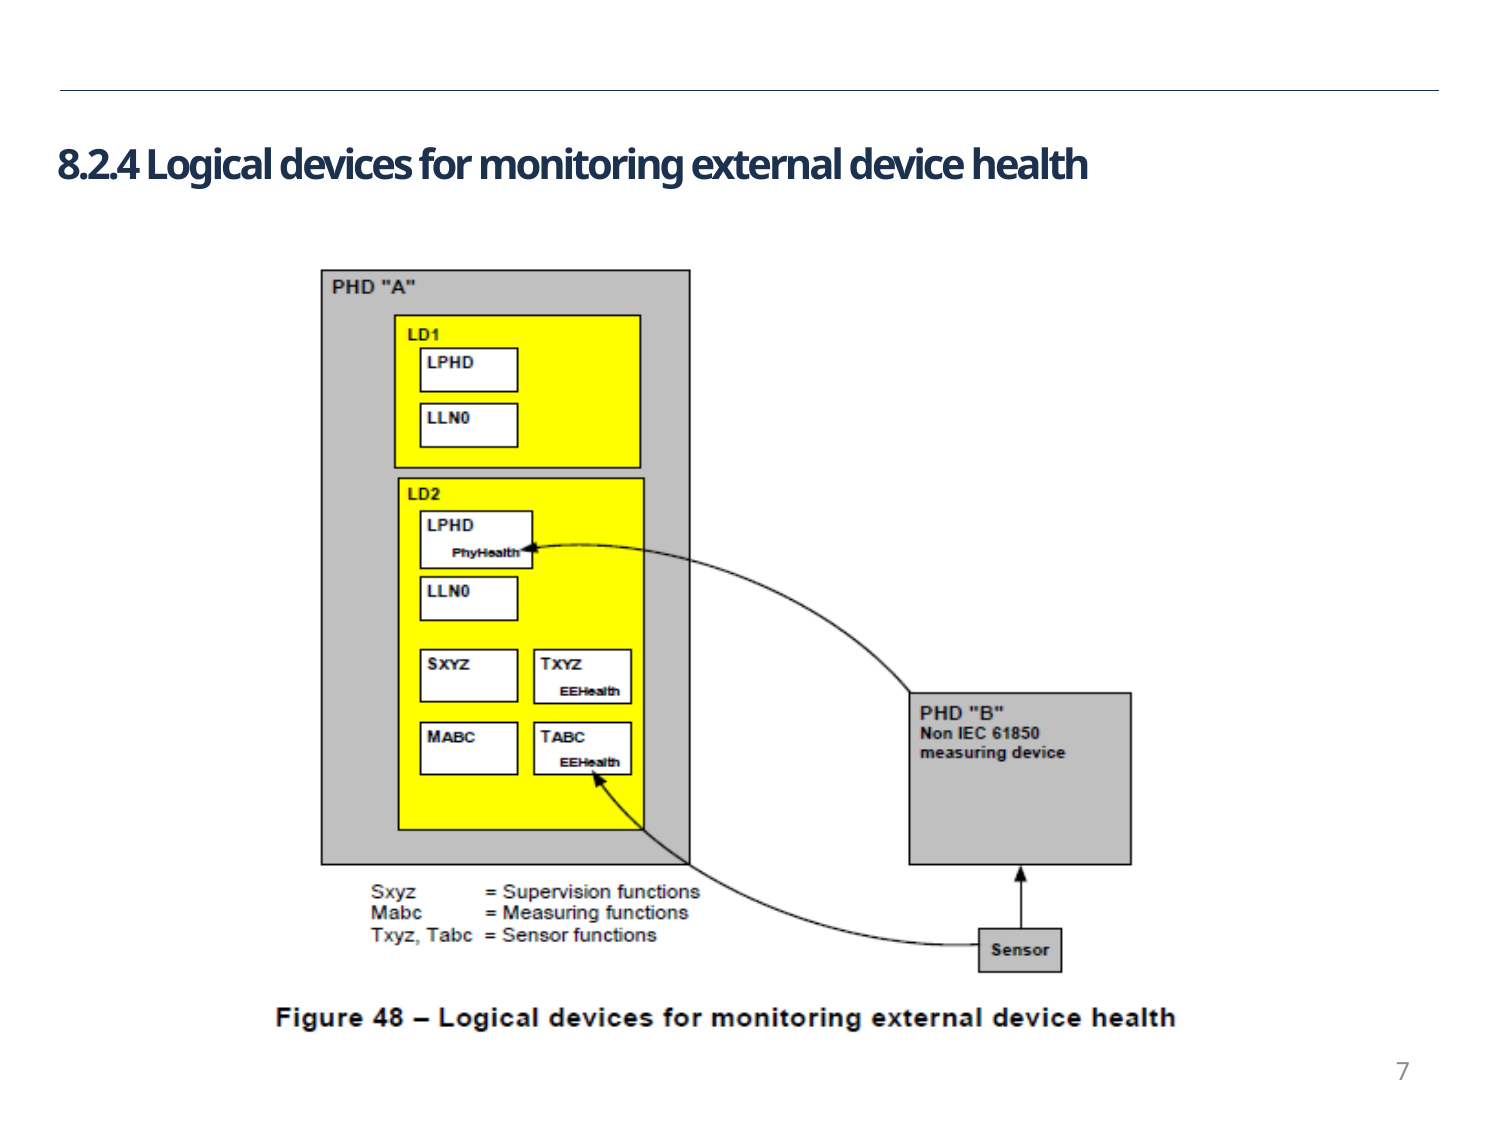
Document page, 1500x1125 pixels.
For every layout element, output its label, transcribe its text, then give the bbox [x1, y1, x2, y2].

title 8.2.4 Logical devices for monitoring external device health [42, 114, 1190, 211]
slide_number 7 [1074, 1042, 1425, 1103]
picture [248, 248, 1223, 1047]
